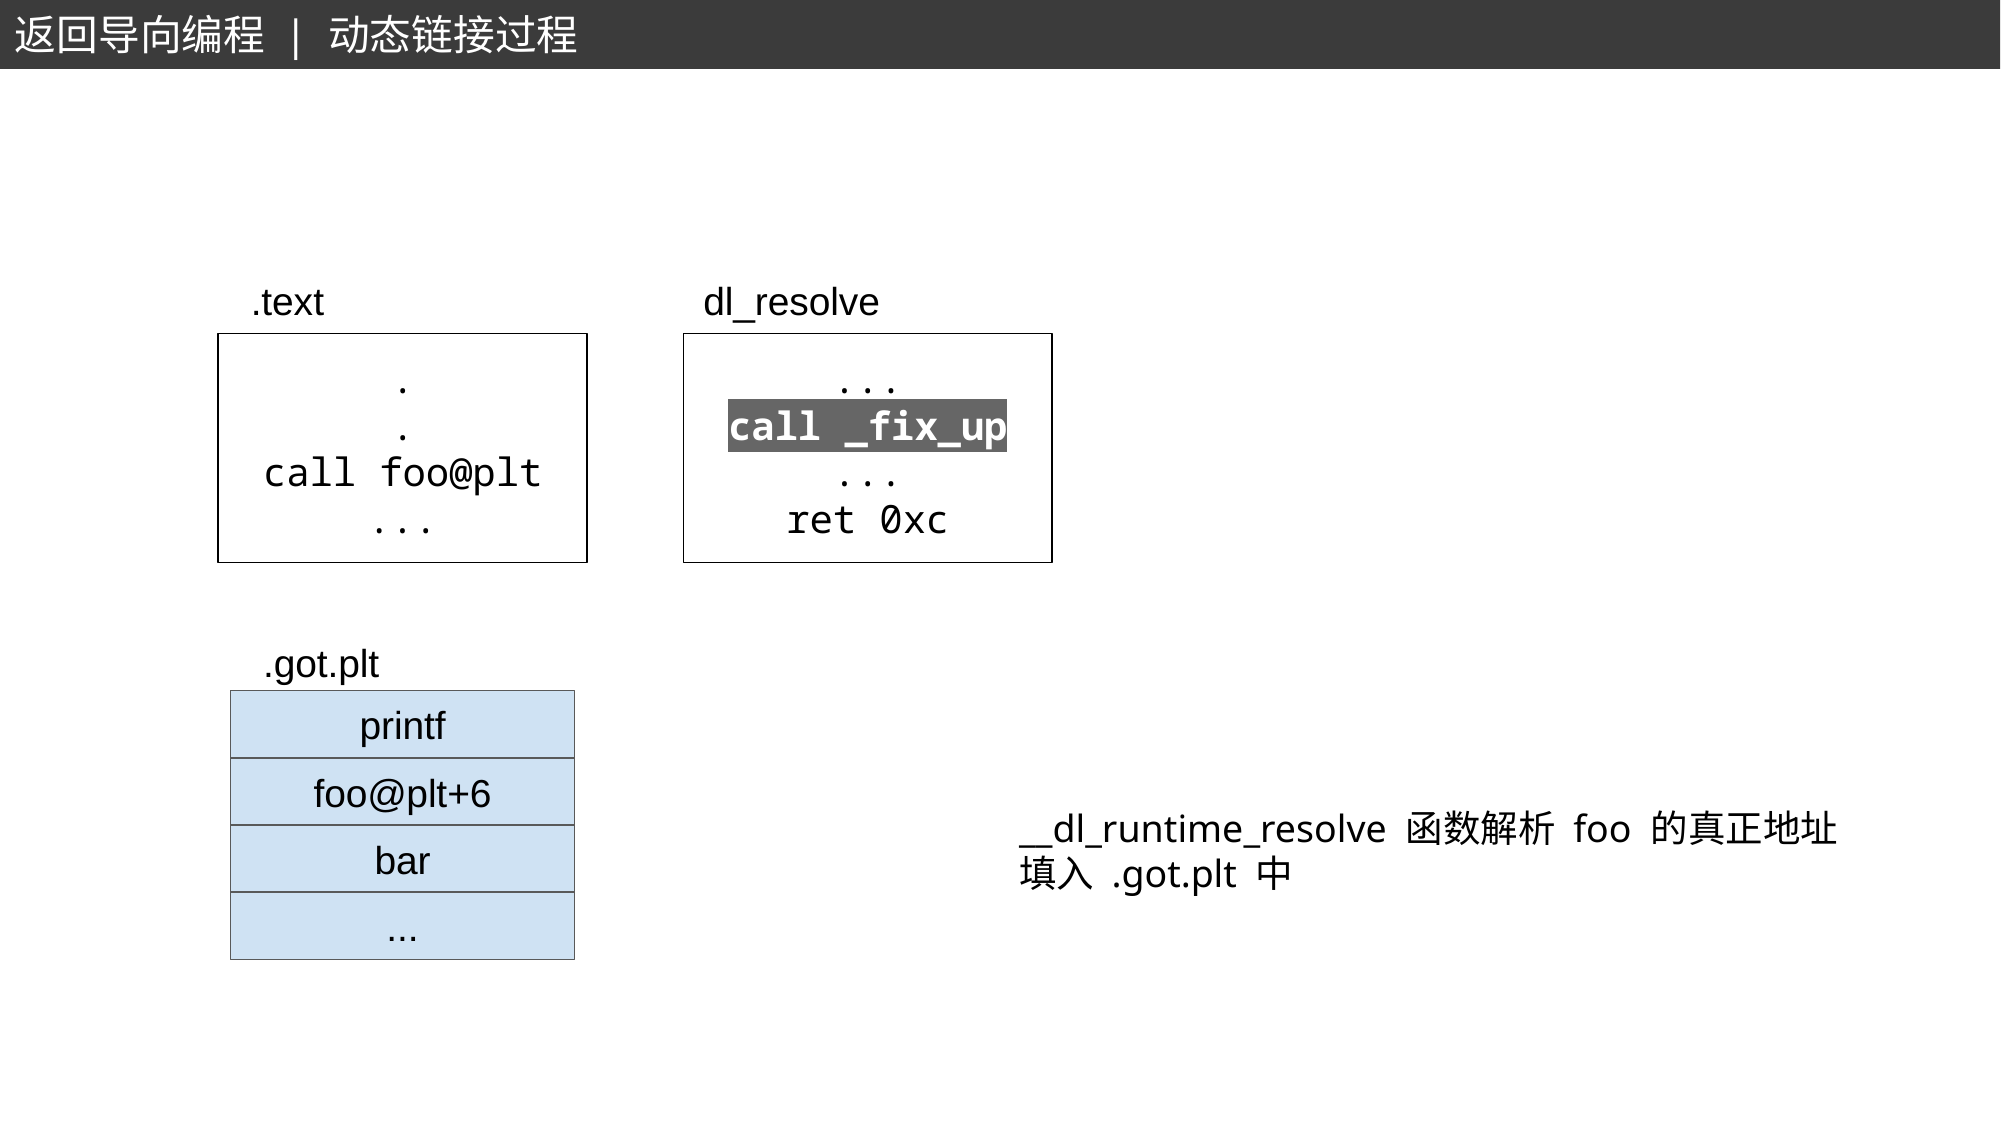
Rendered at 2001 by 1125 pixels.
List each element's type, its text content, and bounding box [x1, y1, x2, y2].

text_box .text [230, 256, 425, 346]
text_box dl_resolve [683, 256, 966, 346]
text_box . . call foo@plt ... [218, 333, 588, 563]
text_box ... [230, 892, 575, 960]
text_box bar [230, 825, 575, 892]
text_box foo@plt+6 [230, 757, 575, 825]
text_box .got.plt [243, 618, 437, 708]
text_box printf [230, 690, 575, 757]
text_box ... call _fix_up ... ret 0xc [683, 333, 1053, 563]
text_box __dl_runtime_resolve 函数解析 foo 的真正地址 填入 .got.plt 中 [1004, 798, 1853, 903]
text_box 返回导向编程 | 动态链接过程 [0, 1, 925, 67]
